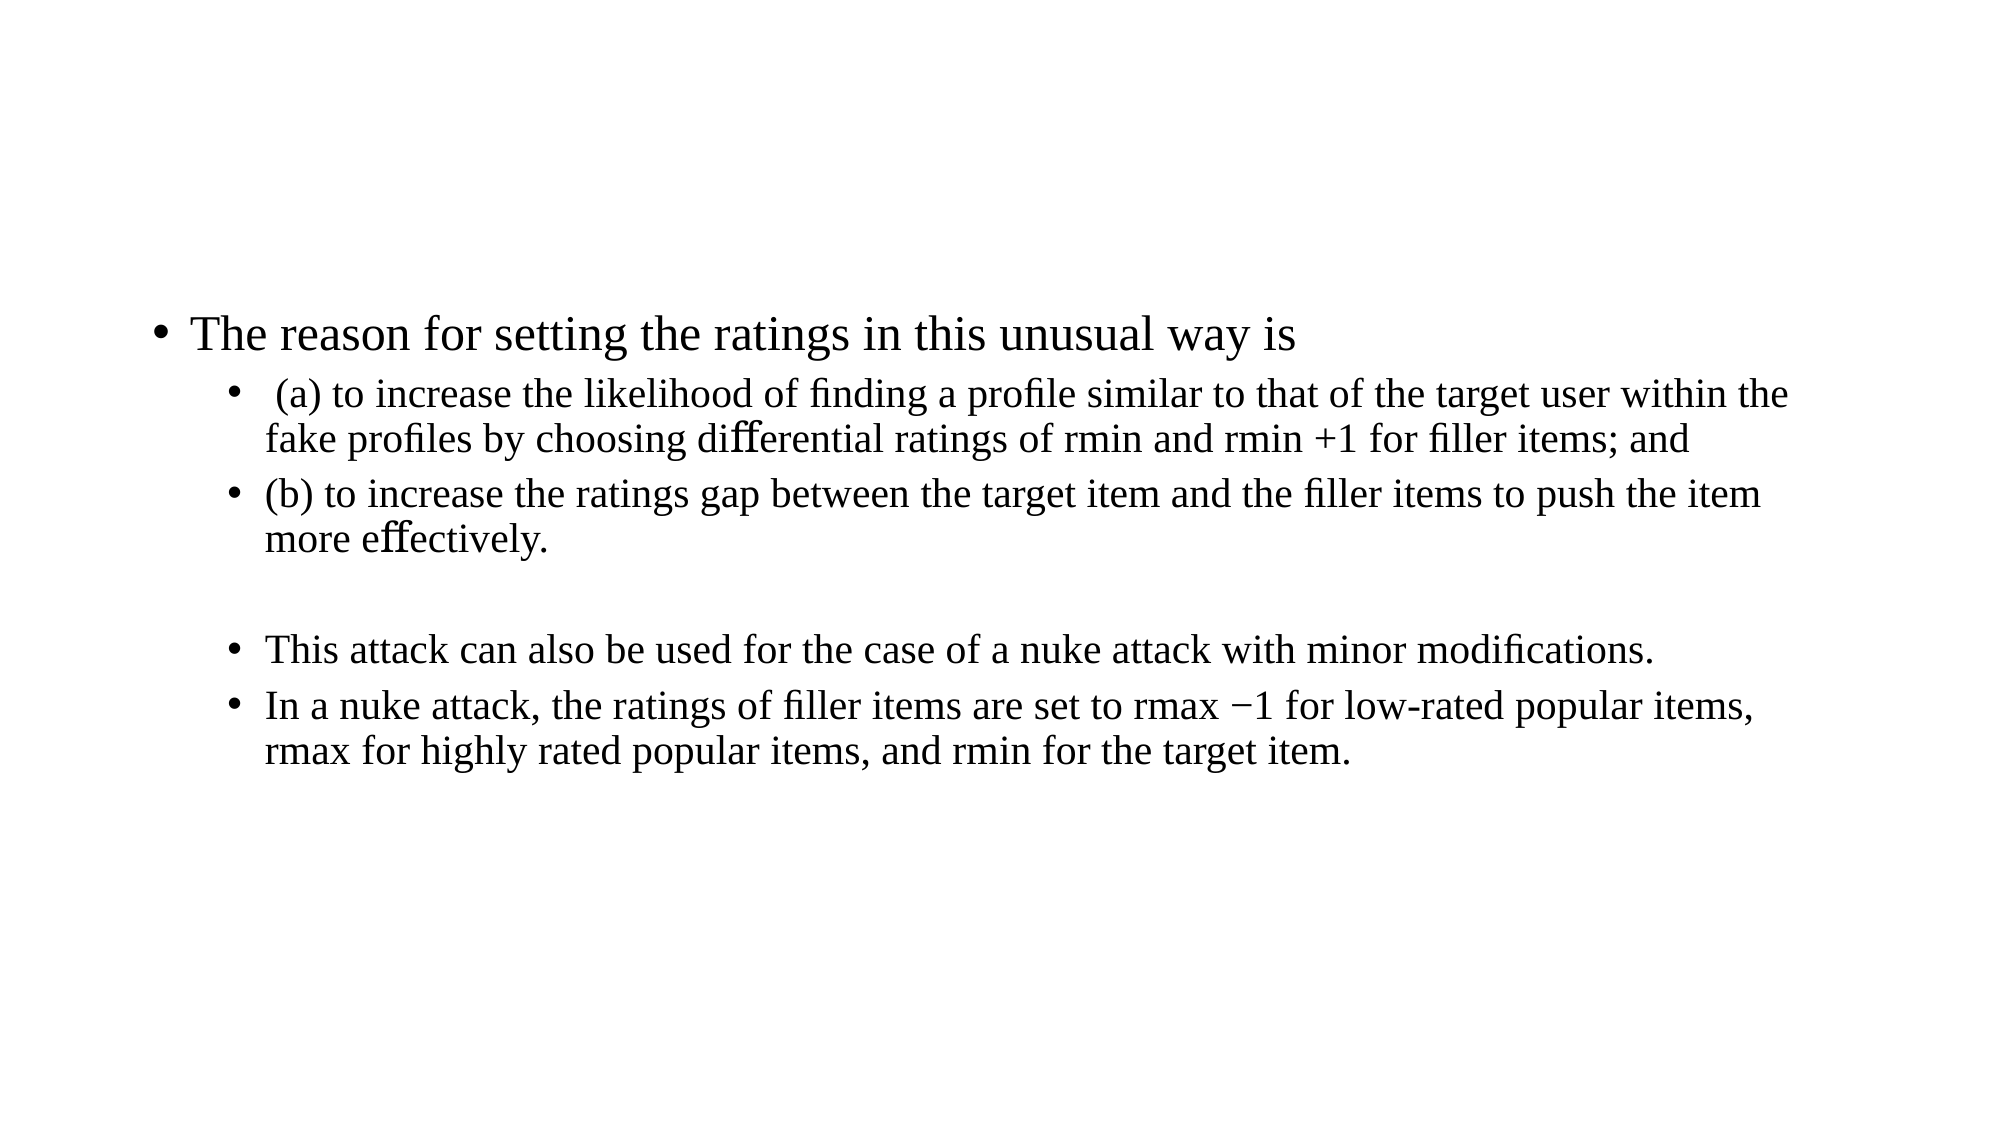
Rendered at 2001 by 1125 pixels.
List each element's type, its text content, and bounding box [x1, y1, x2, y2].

list The reason for setting the ratings in this unusual way is (a) to increase the likelihood of ﬁnding a proﬁle similar to that of the target user within the fake proﬁles by choosing diﬀerential ratings of rmin and rmin +1 for ﬁller items; and (b) to increase the ratings gap between the target item and the ﬁller items to push the item more eﬀectively. This attack can also be used for the case of a nuke attack with minor modiﬁcations. In a nuke attack, the ratings of ﬁller items are set to rmax −1 for low-rated popular items, rmax for highly rated popular items, and rmin for the target item. [137, 299, 1863, 1014]
